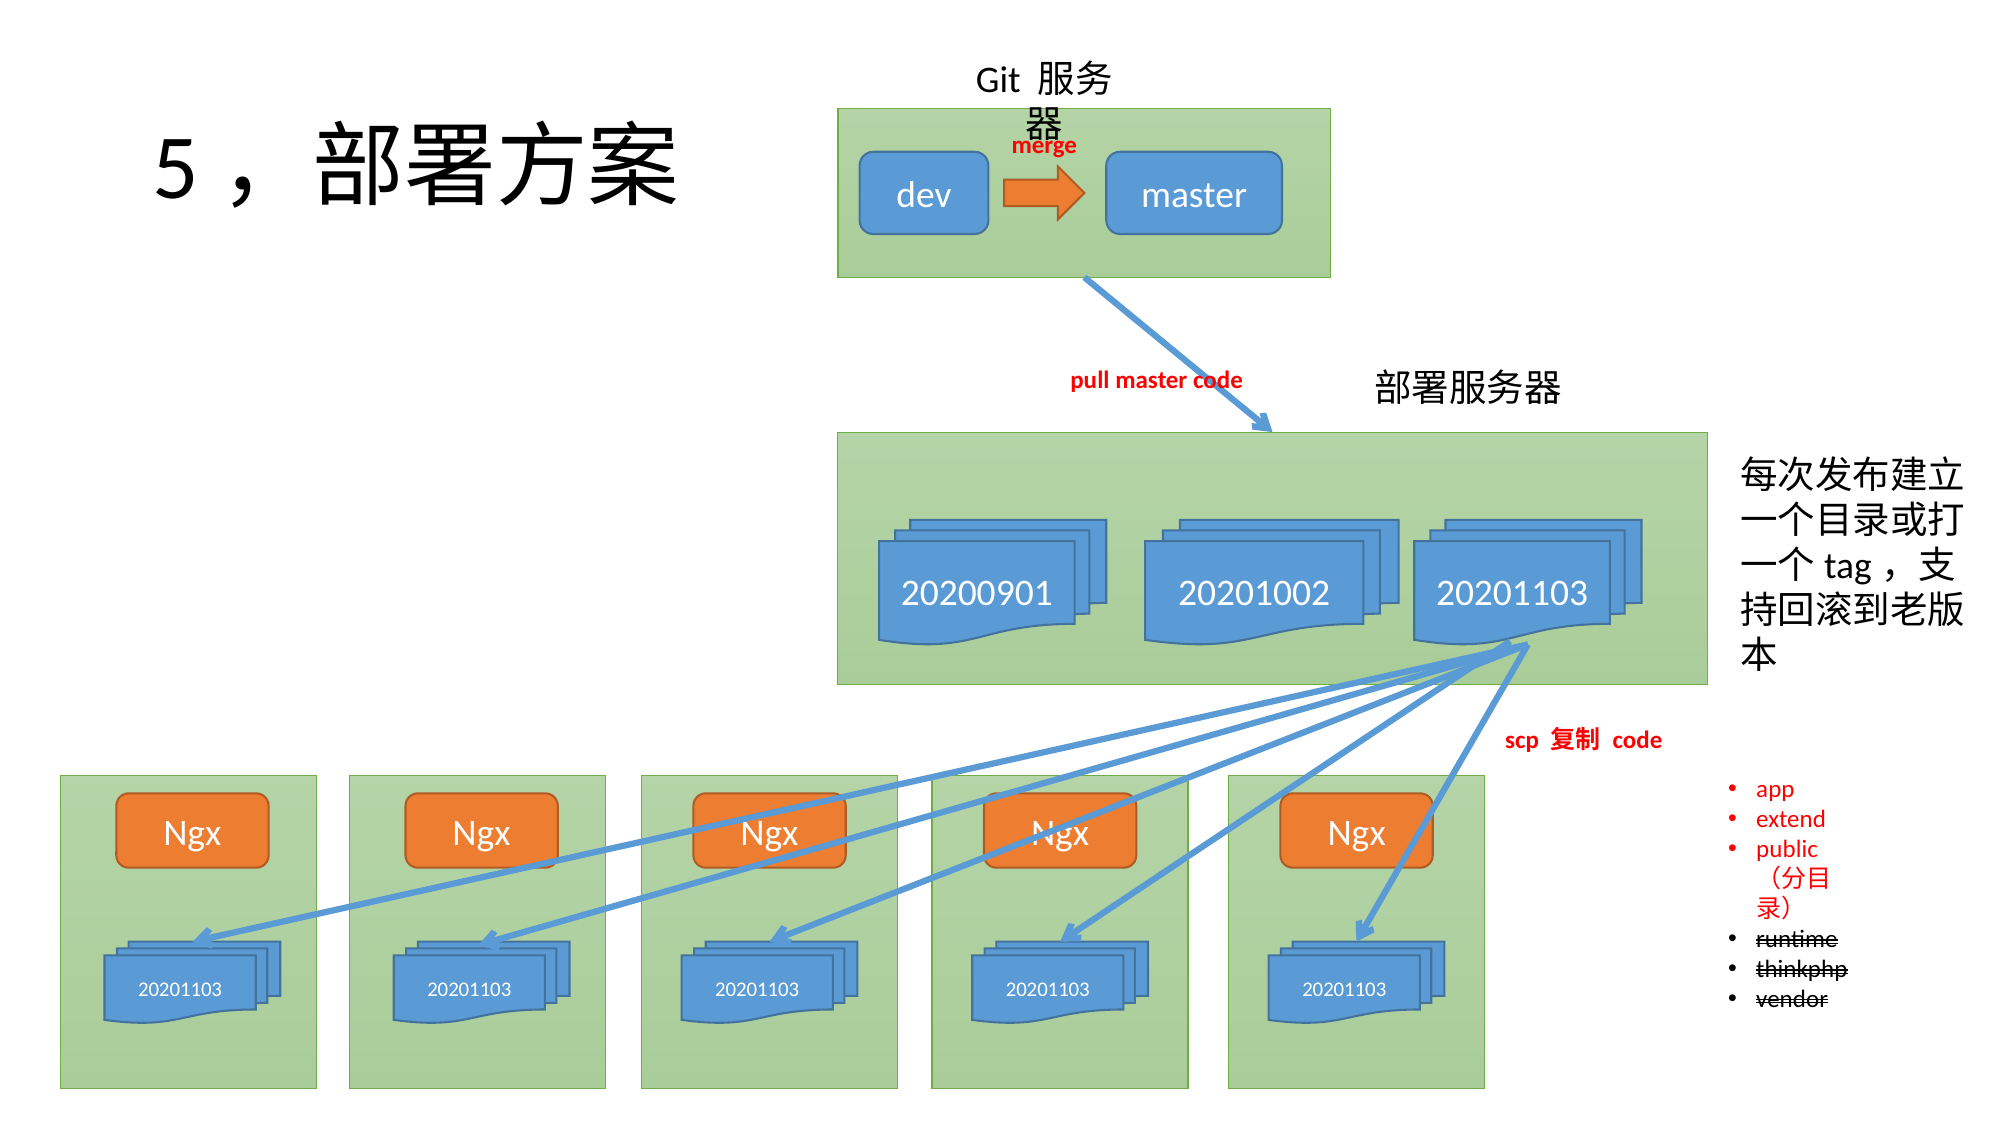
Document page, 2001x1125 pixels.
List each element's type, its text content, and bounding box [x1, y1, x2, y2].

text_box Git 服务器 [943, 47, 1146, 153]
text_box 每次发布建立一个目录或打一个tag，支持回滚到老版本 [1725, 443, 2000, 684]
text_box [478, 639, 1513, 946]
text_box [1003, 166, 1086, 222]
text_box master [1105, 150, 1284, 236]
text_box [1072, 641, 1368, 942]
text_box 20201103 [971, 946, 1150, 1024]
text_box merge [996, 121, 1092, 166]
text_box [931, 946, 1189, 1089]
text_box [641, 946, 898, 1089]
title 5，部署方案 [137, 59, 713, 278]
text_box [60, 775, 317, 1089]
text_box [204, 639, 478, 942]
text_box [1228, 946, 1485, 1089]
text_box pull master code [1055, 356, 1084, 402]
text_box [781, 639, 1368, 942]
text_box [1084, 277, 1273, 433]
text_box [349, 942, 606, 1089]
text_box [837, 432, 1708, 685]
text_box Ngx [115, 792, 204, 869]
text_box 部署服务器 [1330, 356, 1606, 417]
text_box 20200901 [878, 518, 1108, 639]
text_box 20201103 [1413, 518, 1643, 639]
text_box 20201103 [392, 942, 571, 1024]
text_box 20201103 [680, 946, 859, 1024]
text_box 20201103 [1267, 946, 1446, 1024]
text_box [837, 108, 1331, 278]
text_box 20201103 [103, 940, 282, 1024]
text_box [1368, 639, 1513, 942]
text_box scp 复制 code [1513, 716, 1678, 761]
text_box 20201002 [1144, 518, 1400, 639]
text_box dev [858, 150, 990, 236]
text_box app extend public （分目录） runtime thinkphp vendor [1563, 765, 1888, 1020]
